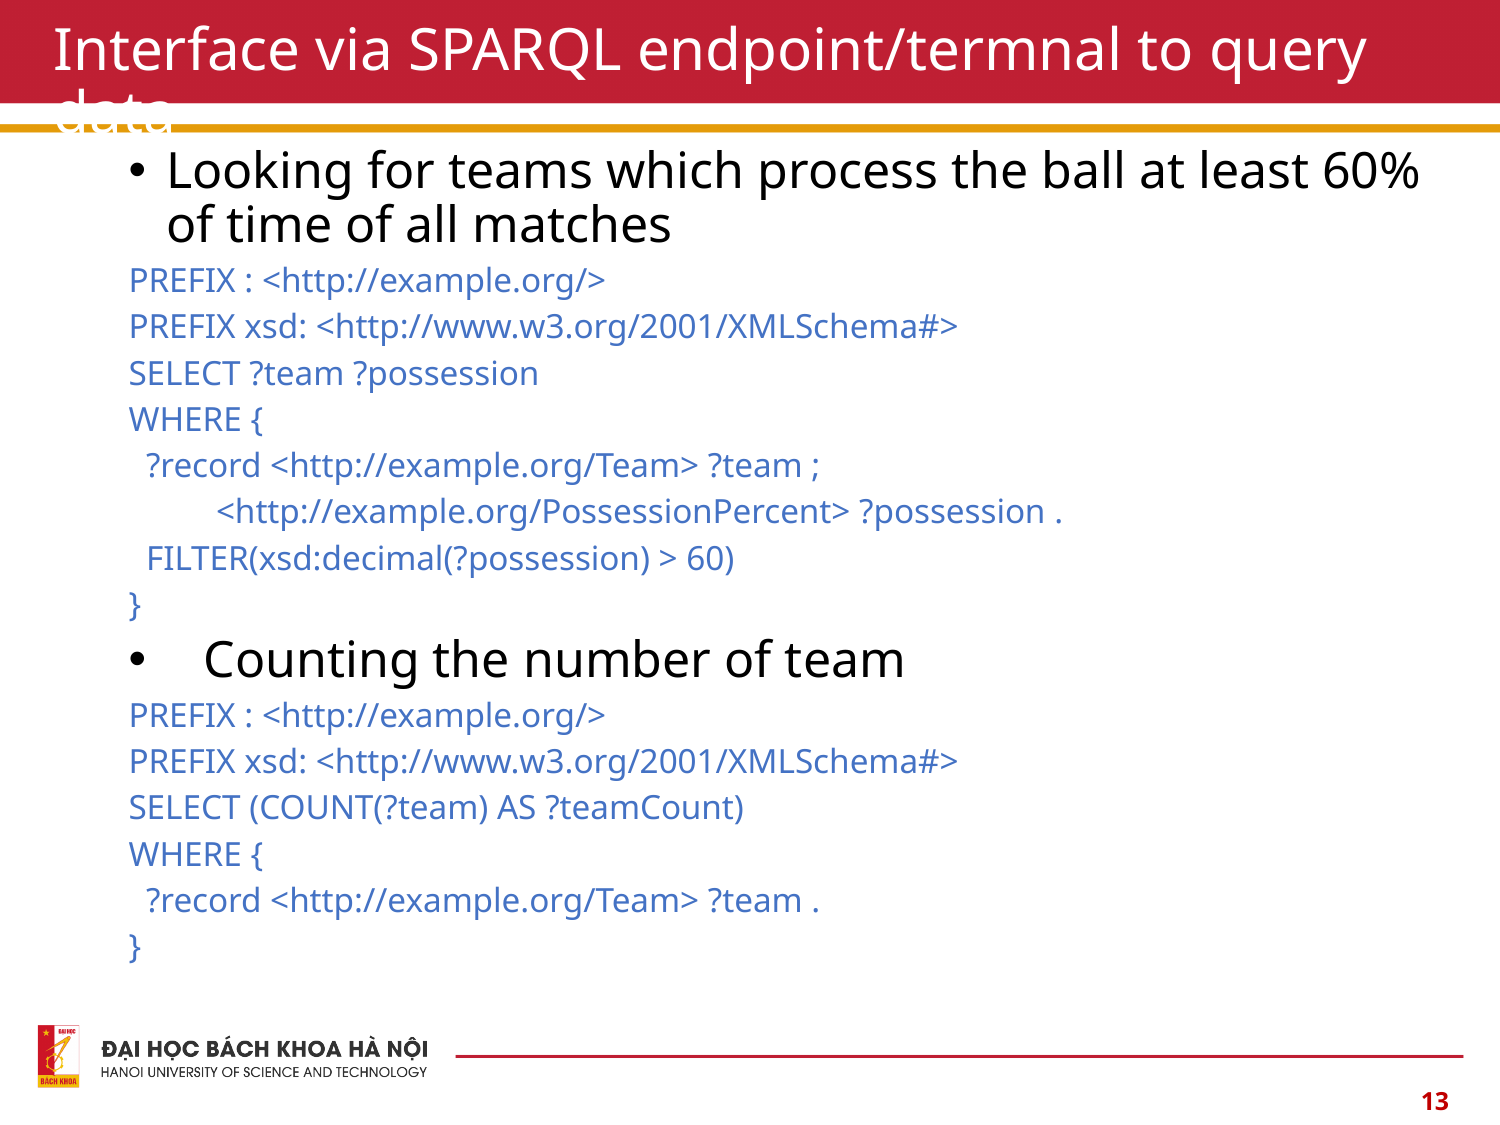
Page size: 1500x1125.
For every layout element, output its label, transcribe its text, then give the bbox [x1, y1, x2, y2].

slide_number 13 [1126, 1078, 1464, 1125]
list Looking for teams which process the ball at least 60% of time of all matches PREFIX : <http://example.org/> PREFIX xsd: <http://www.w3.org/2001/XMLSchema#> SELECT ?team ?possession WHERE { ?record <http://example.org/Team> ?team ; <http://example.org/PossessionPercent> ?possession . FILTER(xsd:decimal(?possession) > 60) } Counting the number of team PREFIX : <http://example.org/> PREFIX xsd: <http://www.w3.org/2001/XMLSchema#> SELECT (COUNT(?team) AS ?teamCount) WHERE { ?record <http://example.org/Team> ?team . } [38, 138, 1462, 1008]
picture [0, 0, 1500, 1125]
title Interface via SPARQL endpoint/termnal to query data [38, 12, 1462, 87]
